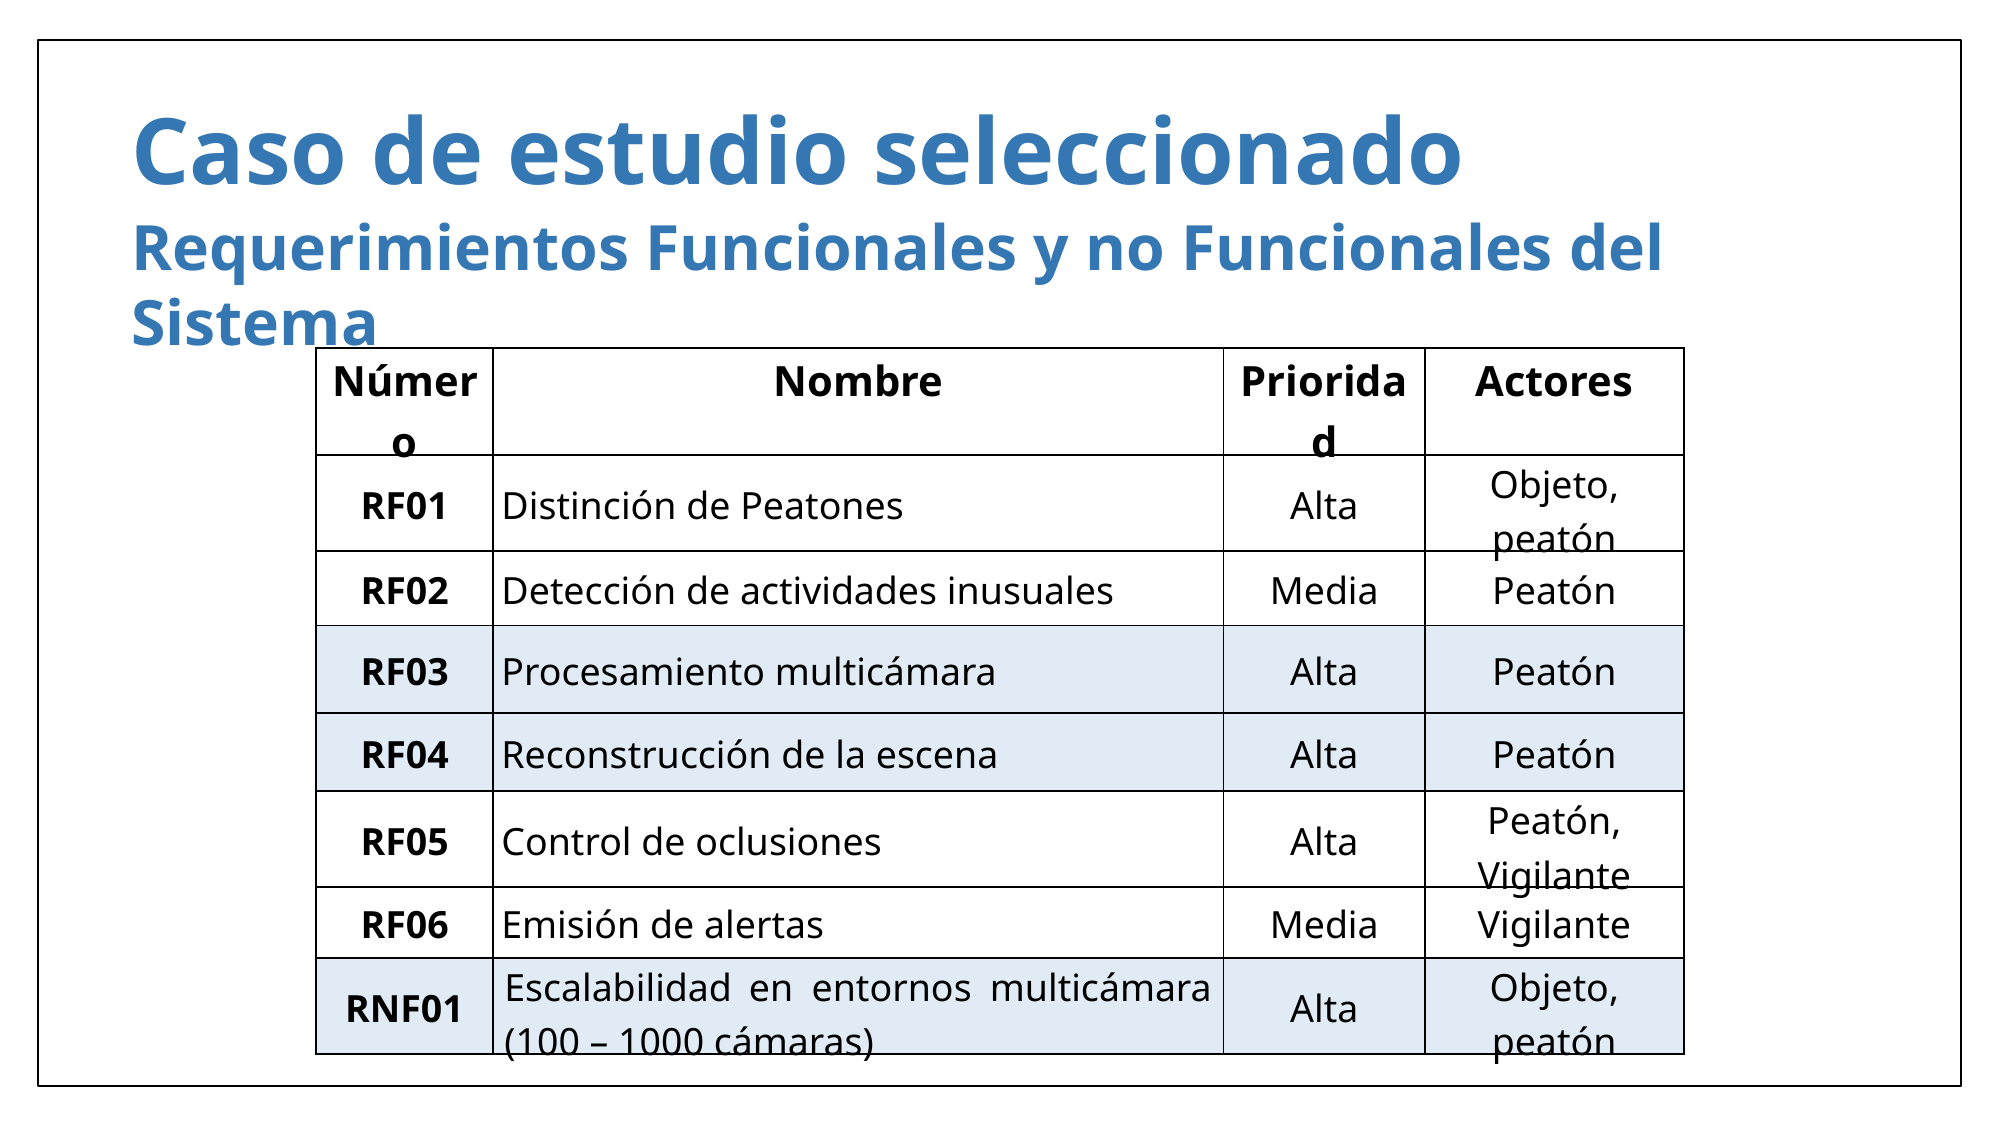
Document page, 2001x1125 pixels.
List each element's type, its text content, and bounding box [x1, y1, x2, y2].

table_cell RF05 [317, 792, 492, 886]
table_cell Media [1224, 888, 1424, 957]
table_cell Objeto, peatón [1426, 456, 1683, 550]
table_cell Vigilante [1426, 888, 1683, 957]
table_cell Peatón [1426, 626, 1683, 712]
table_cell Escalabilidad en entornos multicámara (100 – 1000 cámaras) [494, 959, 1223, 1053]
table_cell Alta [1224, 792, 1424, 886]
table_cell Distinción de Peatones [494, 456, 1223, 550]
table_cell Emisión de alertas [494, 888, 1223, 957]
table_header Nombre [494, 349, 1223, 454]
table_cell Alta [1224, 456, 1424, 550]
table_cell RF01 [317, 456, 492, 550]
table_header Número [317, 349, 492, 454]
table_cell Objeto, peatón [1426, 959, 1683, 1053]
text_box Caso de estudio seleccionado [116, 43, 1737, 200]
text_box Requerimientos Funcionales y no Funcionales del Sistema [116, 200, 1766, 366]
table_cell Media [1224, 552, 1424, 625]
table_cell Peatón [1426, 714, 1683, 790]
table_cell Alta [1224, 714, 1424, 790]
table_cell Alta [1224, 626, 1424, 712]
table_cell RF03 [317, 626, 492, 712]
table_cell Peatón, Vigilante [1426, 792, 1683, 886]
table_cell Reconstrucción de la escena [494, 714, 1223, 790]
table_cell Peatón [1426, 552, 1683, 625]
table_header Prioridad [1224, 349, 1424, 454]
table_cell Detección de actividades inusuales [494, 552, 1223, 625]
table_cell RF04 [317, 714, 492, 790]
table_cell Control de oclusiones [494, 792, 1223, 886]
table_cell RNF01 [317, 959, 492, 1053]
table_cell Alta [1224, 959, 1424, 1053]
table_cell RF02 [317, 552, 492, 625]
table_header Actores [1426, 349, 1683, 454]
table_cell Procesamiento multicámara [494, 626, 1223, 712]
table_cell RF06 [317, 888, 492, 957]
